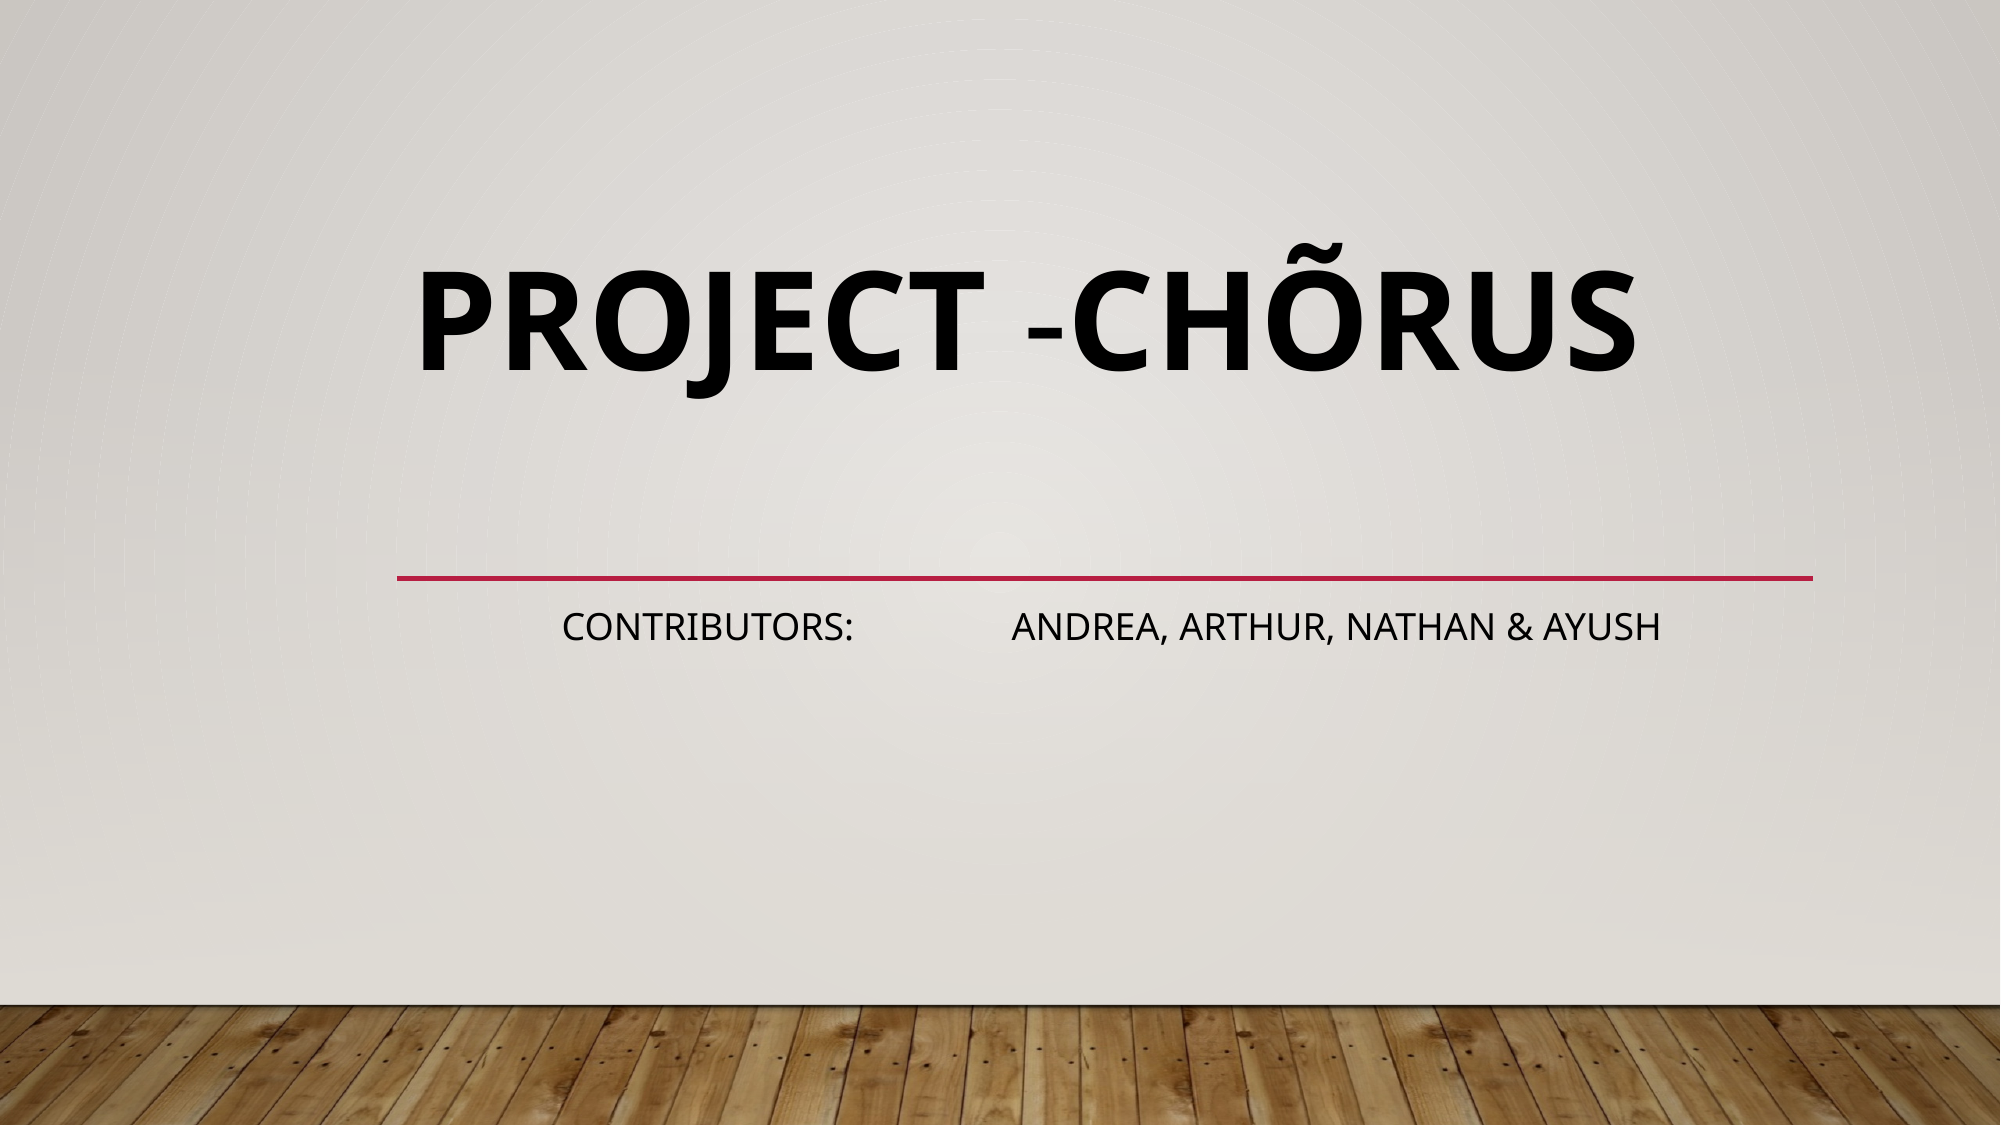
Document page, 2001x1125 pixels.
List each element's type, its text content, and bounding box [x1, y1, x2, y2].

title PROJECT -CHÕRUS [396, 131, 1814, 549]
subtitle Contributors: andrea, arthur, Nathan & Ayush [396, 579, 1814, 740]
picture [0, 1005, 2000, 1125]
